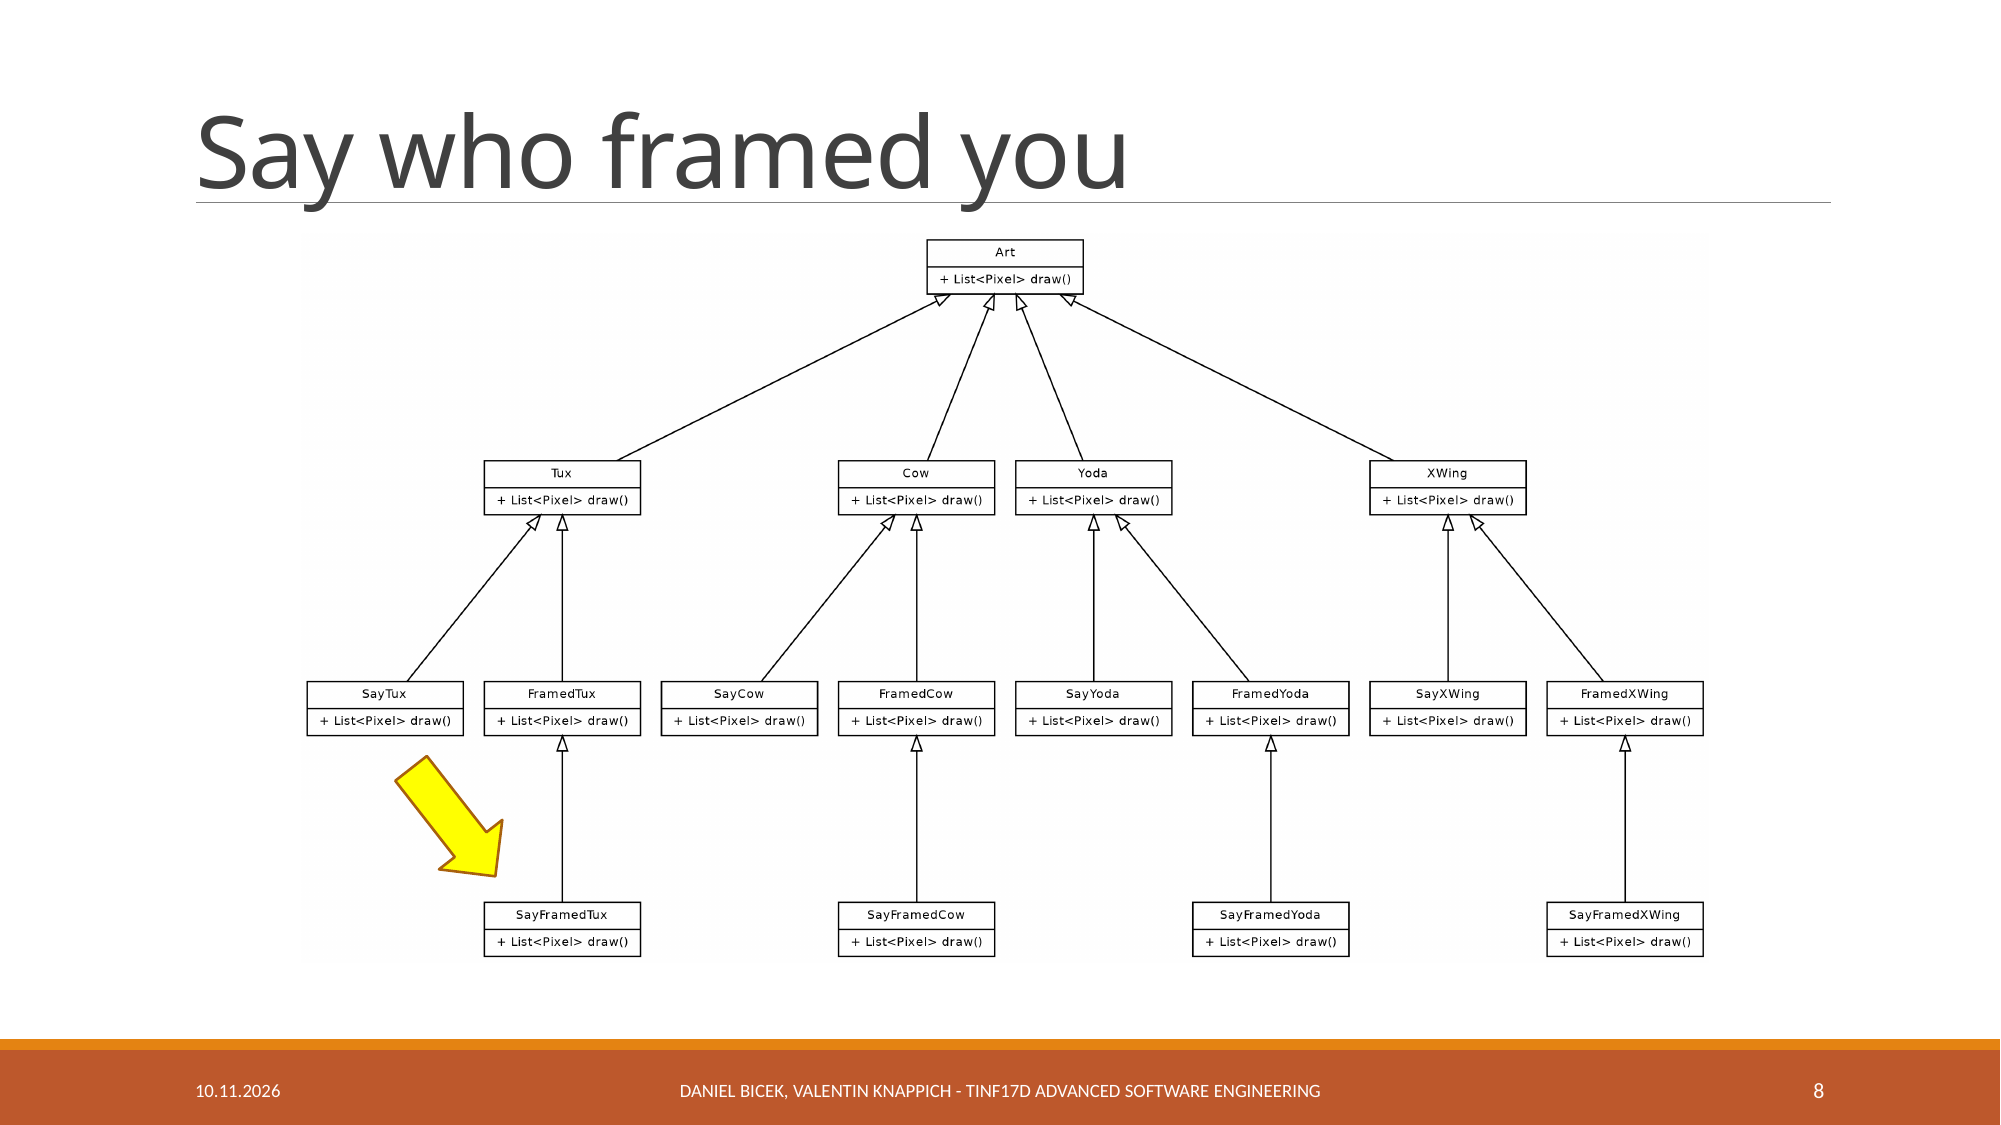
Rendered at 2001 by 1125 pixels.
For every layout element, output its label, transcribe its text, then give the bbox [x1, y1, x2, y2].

title Say who framed you [180, 0, 1830, 217]
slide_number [180, 1059, 586, 1120]
slide_number 8 [1624, 1059, 1840, 1120]
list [300, 232, 1710, 964]
footer Daniel Bicek, Valentin Knappich - TINF17D Advanced Software Engineering [604, 1059, 1396, 1120]
